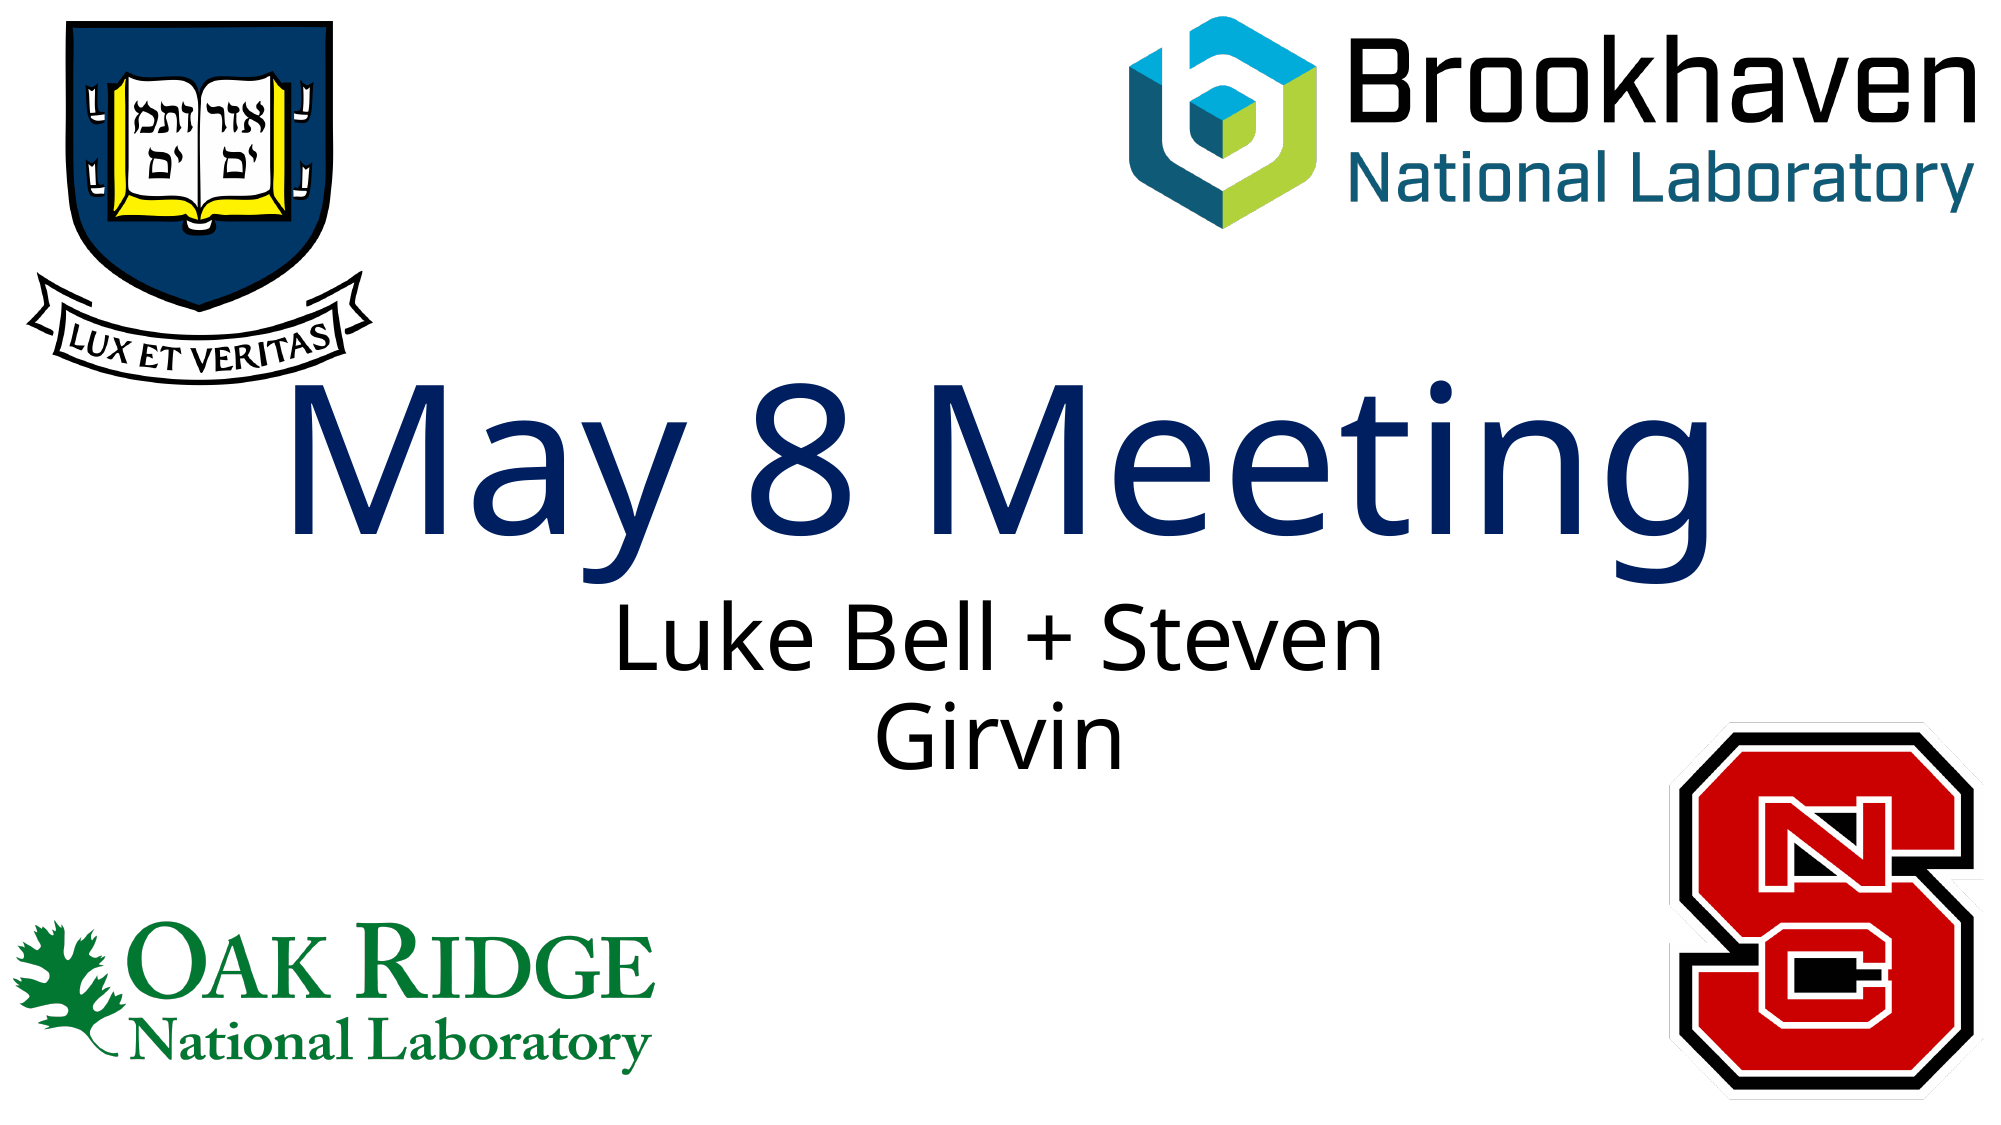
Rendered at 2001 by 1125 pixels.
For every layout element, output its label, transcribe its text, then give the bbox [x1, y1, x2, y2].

picture [1128, 16, 1976, 230]
picture [1665, 719, 1987, 1102]
picture [24, 21, 374, 387]
subtitle Luke Bell + Steven Girvin [480, 584, 1520, 856]
title May 8 Meeting [124, 355, 1876, 838]
picture [13, 806, 769, 1125]
